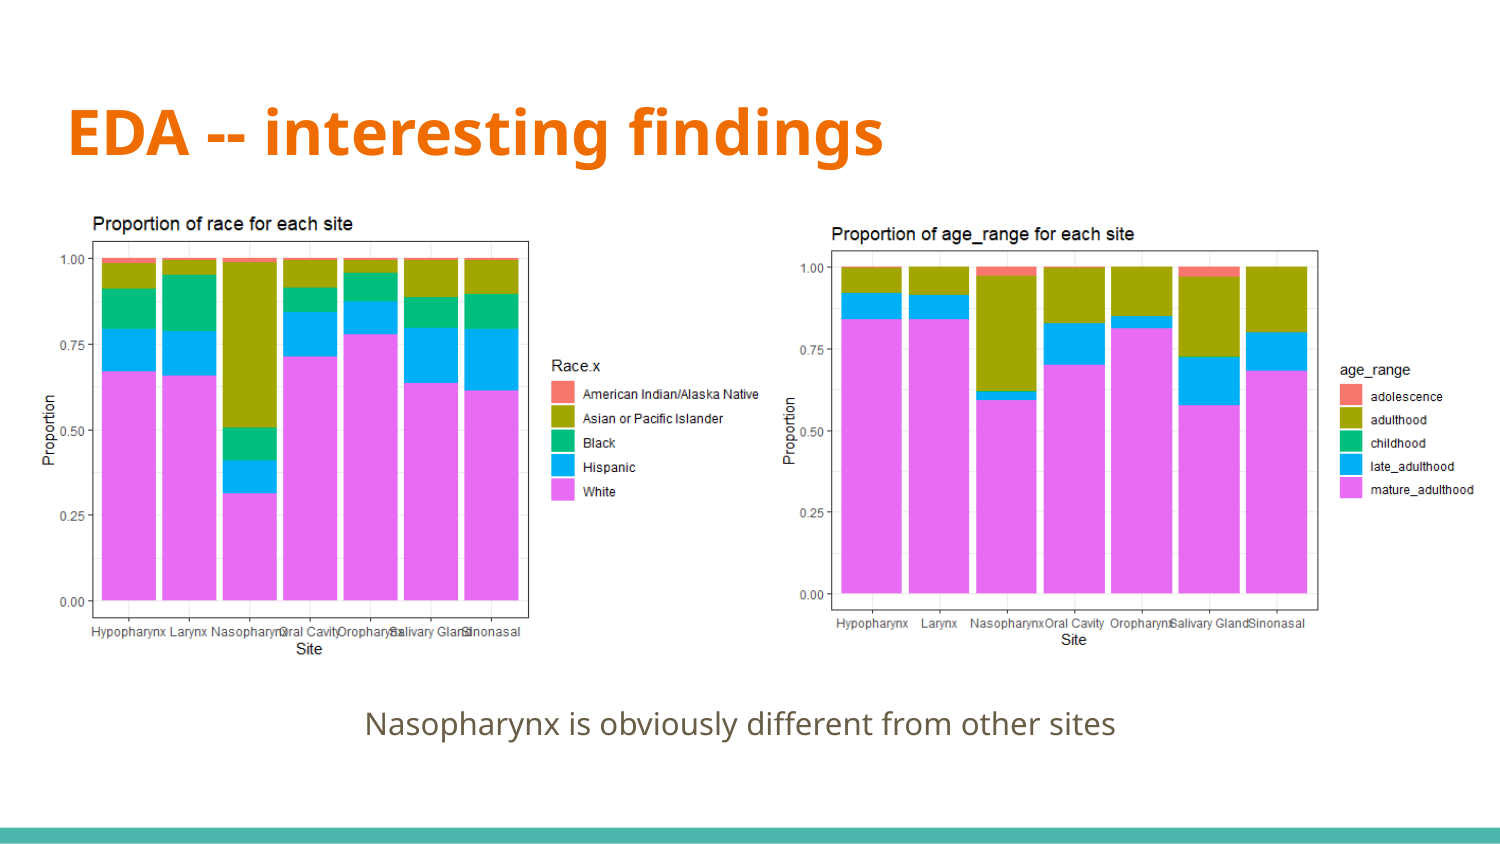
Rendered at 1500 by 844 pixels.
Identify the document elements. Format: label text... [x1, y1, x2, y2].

picture [32, 207, 1489, 666]
list Nasopharynx is obviously different from other sites [349, 683, 1151, 773]
title EDA -- interesting findings [51, 72, 1449, 189]
